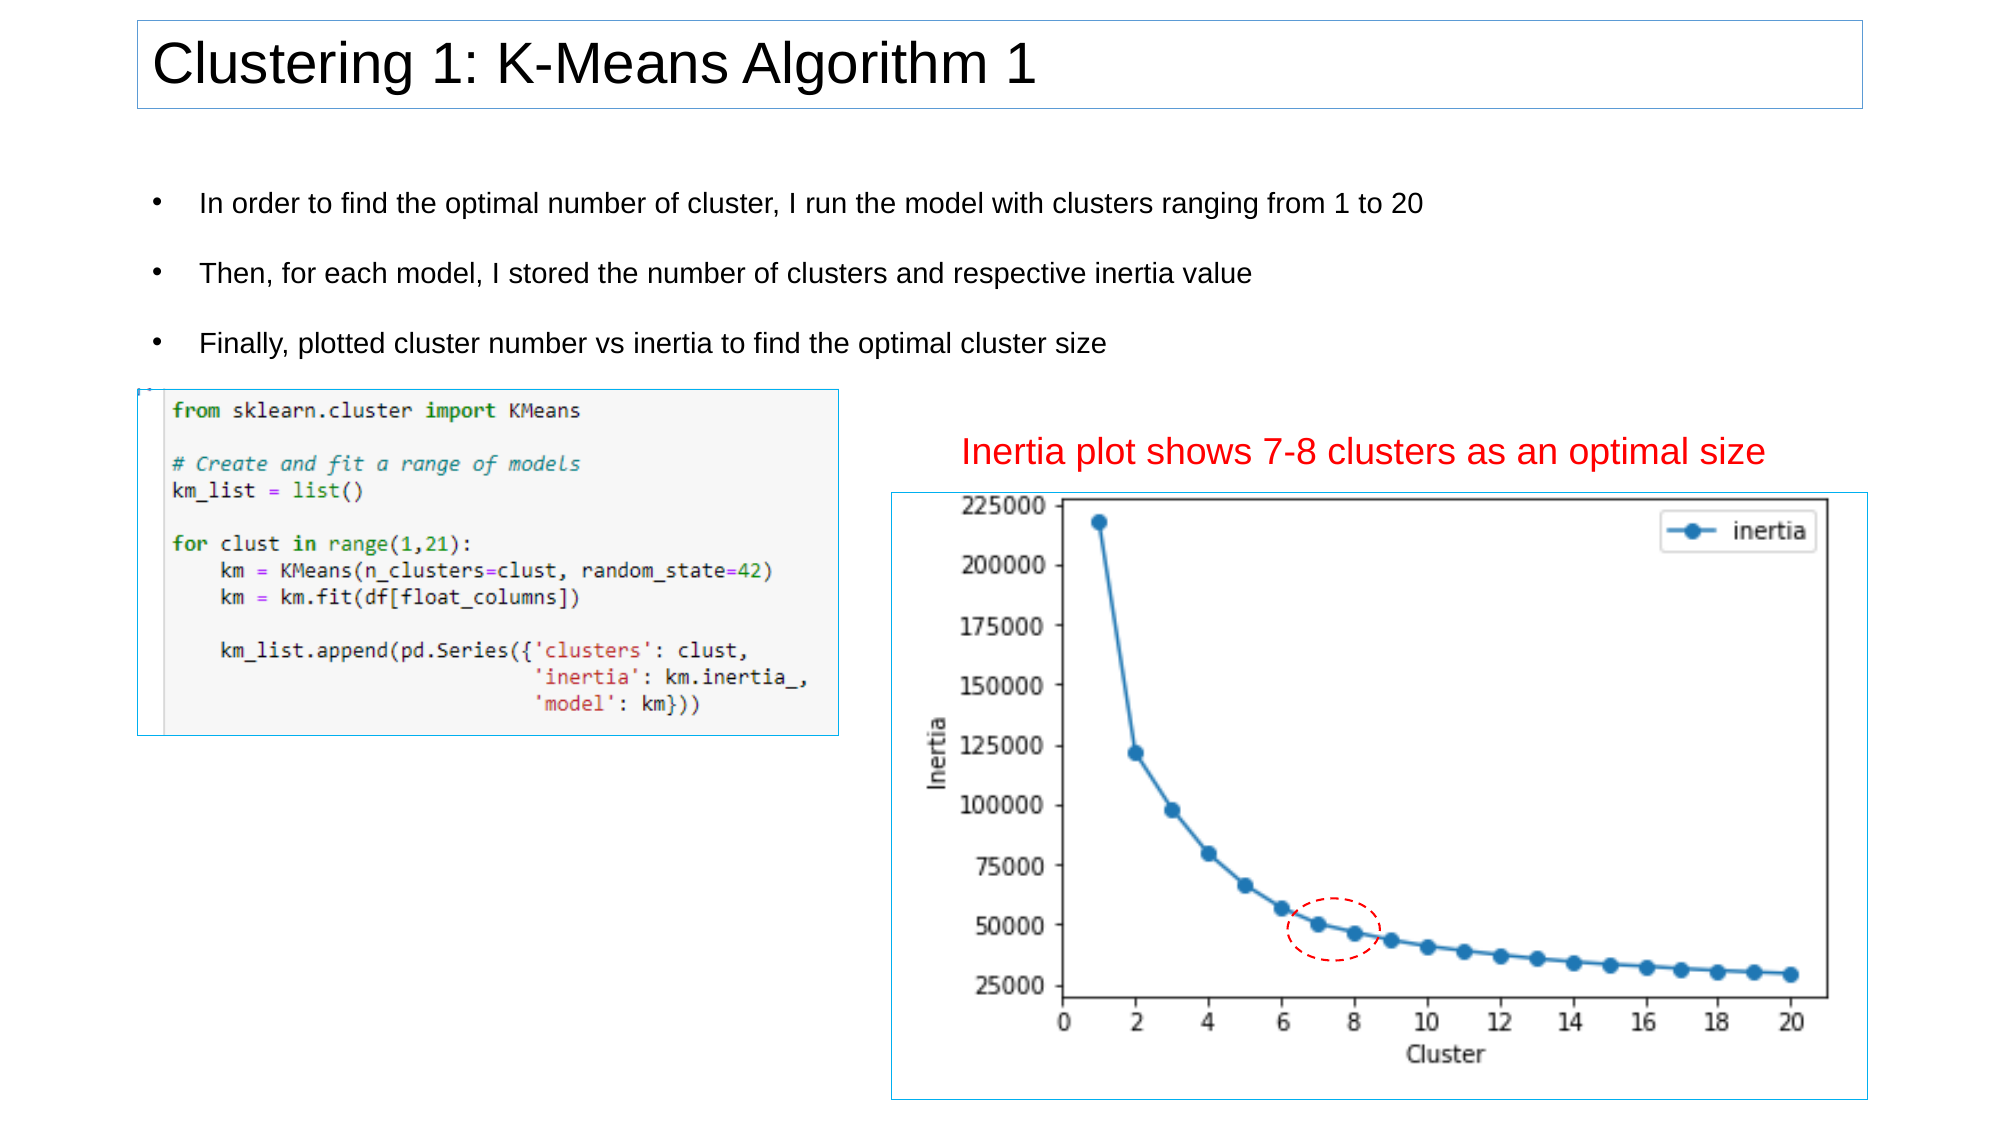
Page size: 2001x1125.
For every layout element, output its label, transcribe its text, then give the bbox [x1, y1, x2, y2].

picture [139, 391, 837, 734]
text_box In order to find the optimal number of cluster, I run the model with clusters ranging from 1 to 20 Then, for each model, I stored the number of clusters and respective inertia value Finally, plotted cluster number vs inertia to find the optimal cluster size [137, 141, 1863, 367]
picture [893, 494, 1866, 1098]
title Clustering 1: K-Means Algorithm 1 [137, 20, 1863, 109]
text_box Inertia plot shows 7-8 clusters as an optimal size [946, 420, 1782, 480]
